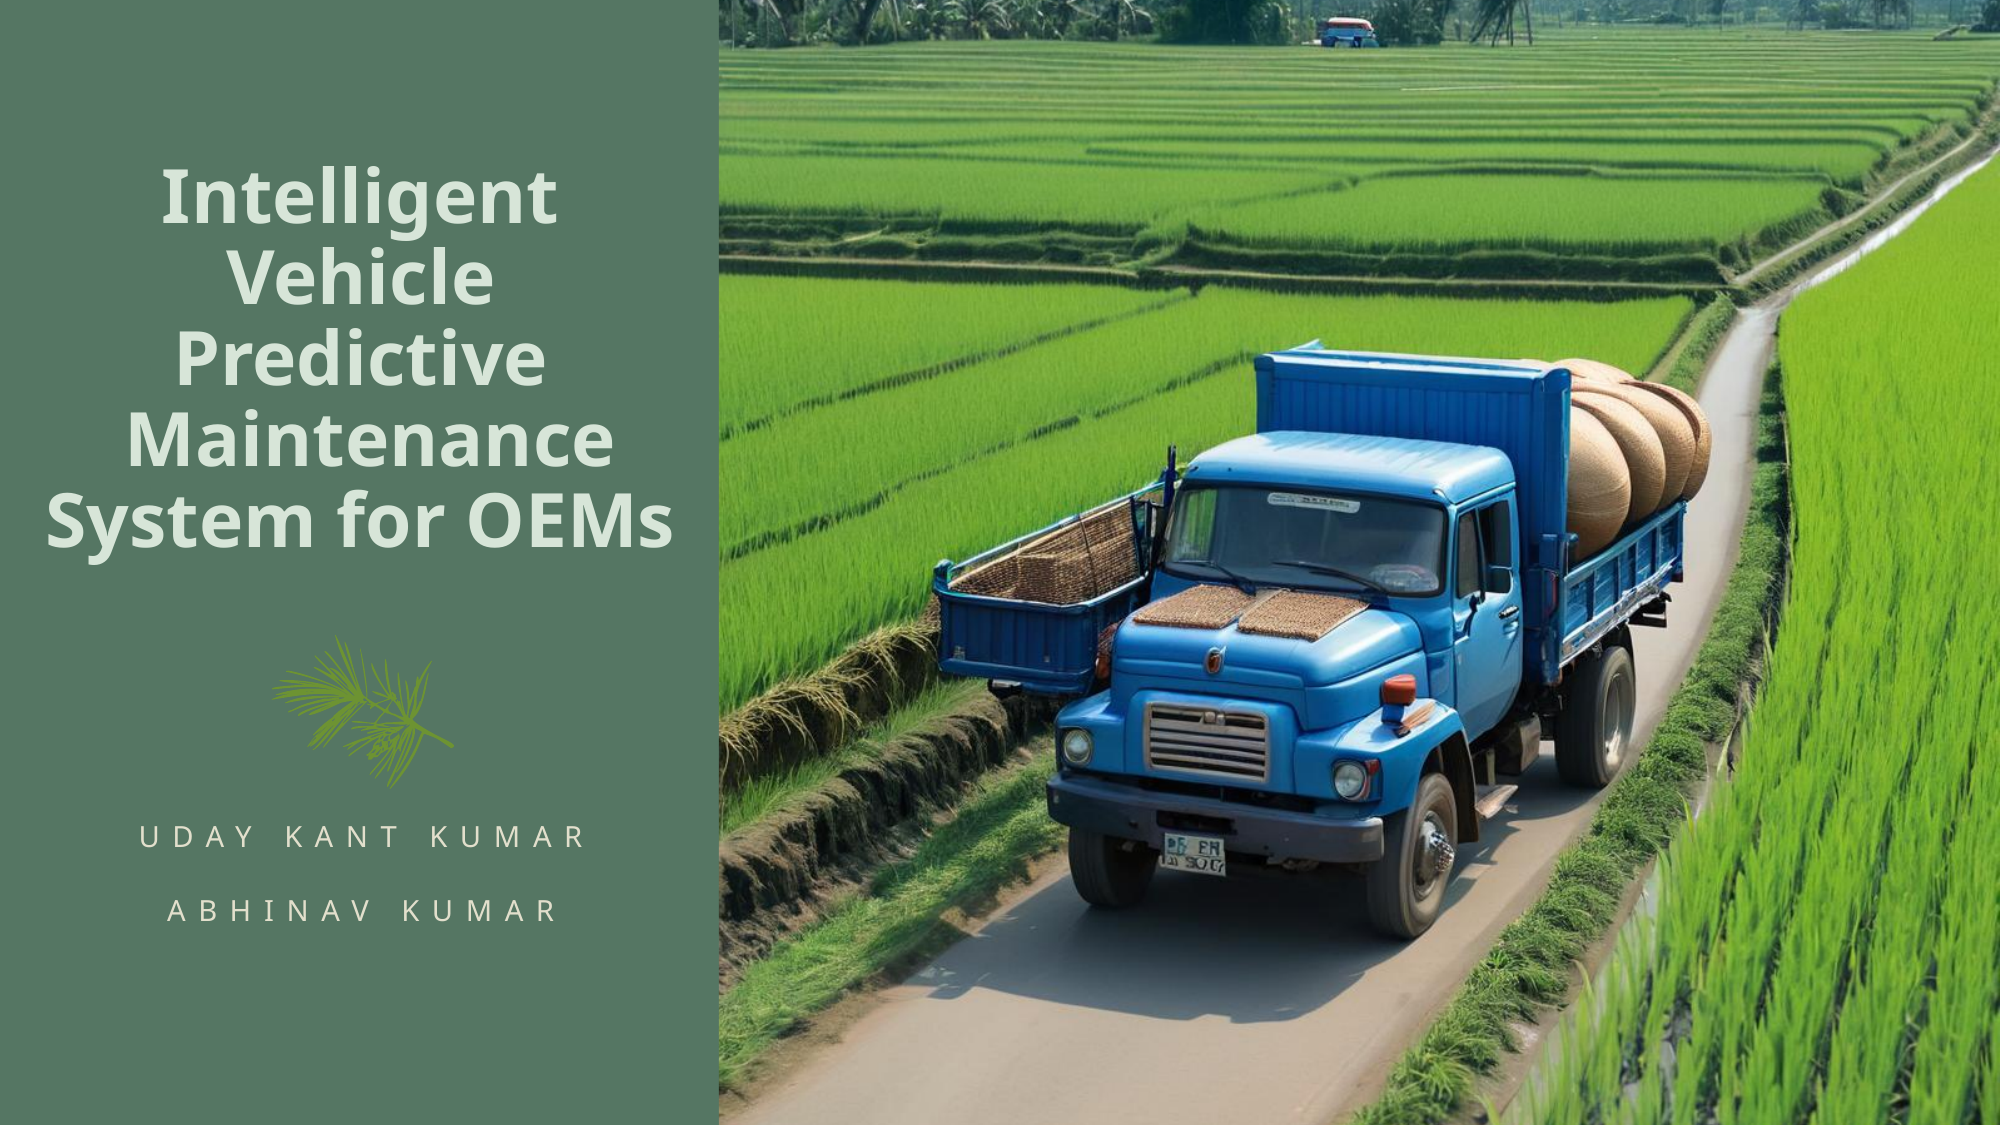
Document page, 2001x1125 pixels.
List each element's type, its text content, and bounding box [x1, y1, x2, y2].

picture [718, 0, 2000, 1125]
title Intelligent Vehicle Predictive Maintenance System for OEMs [28, 70, 693, 571]
subtitle Uday Kant Kumar Abhinav Kumar [118, 793, 603, 951]
